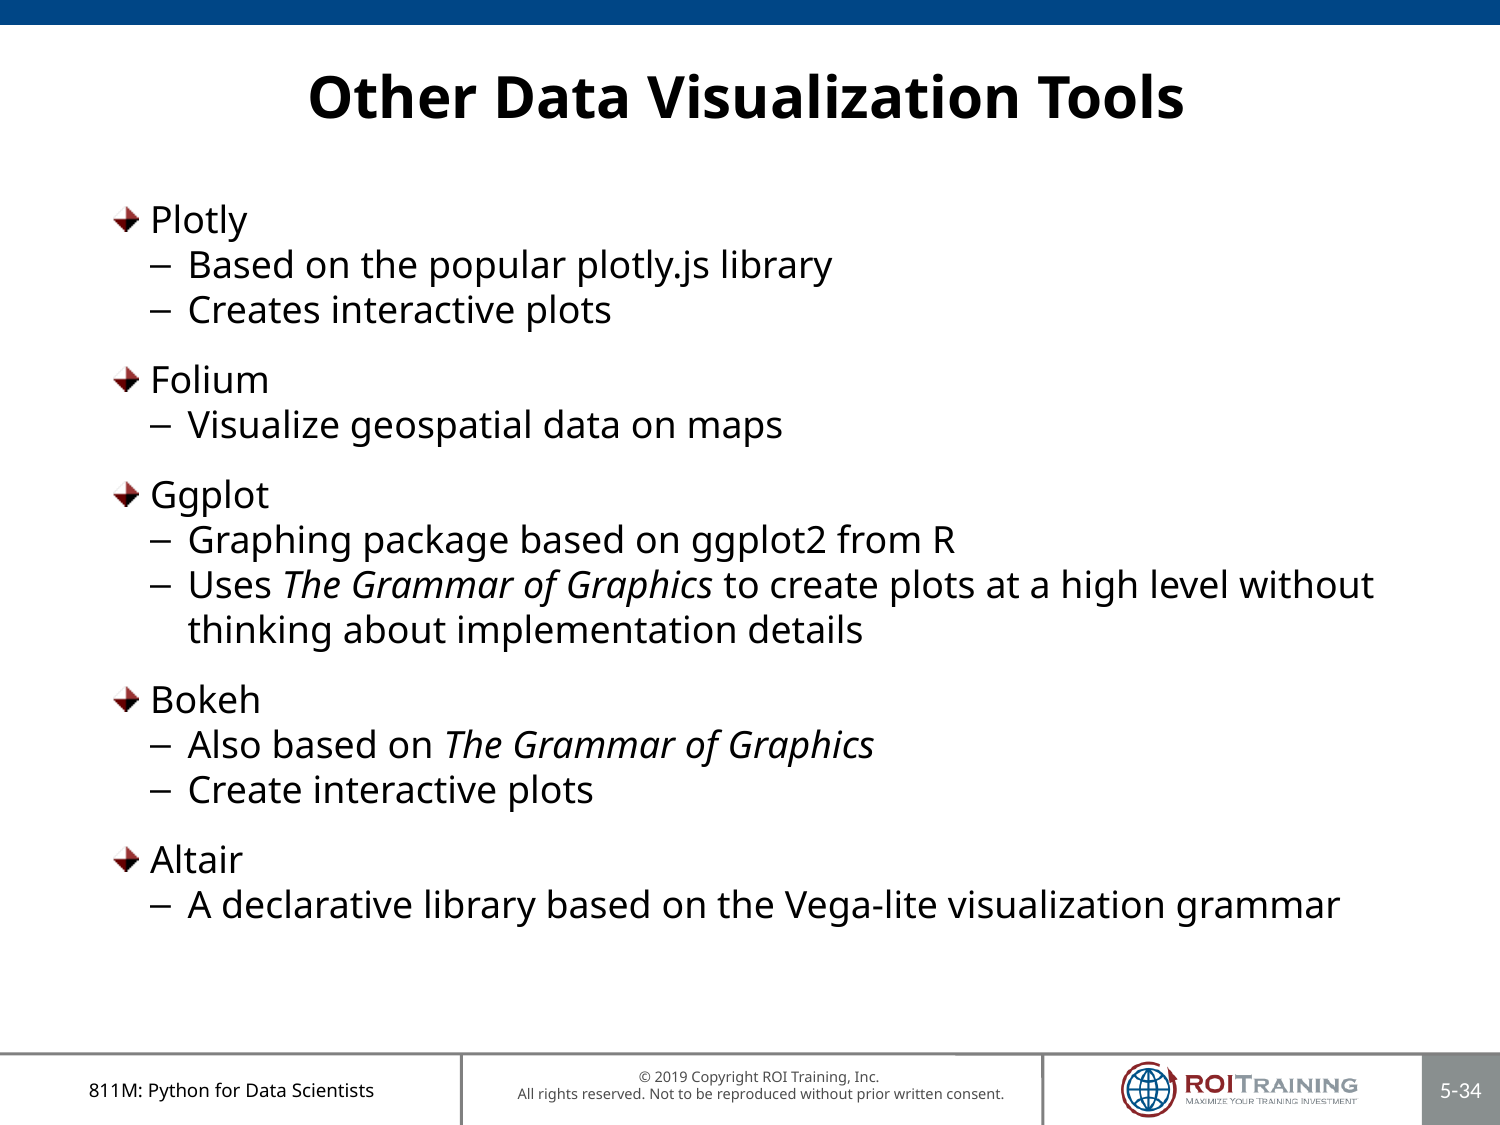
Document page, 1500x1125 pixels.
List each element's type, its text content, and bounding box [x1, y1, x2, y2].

picture [112, 205, 139, 232]
picture [112, 845, 139, 872]
list Plotly Based on the popular plotly.js library Creates interactive plots Folium Visualize geospatial data on maps Ggplot Graphing package based on ggplot2 from R Uses The Grammar of Graphics to create plots at a high level without thinking about implementation details Bokeh Also based on The Grammar of Graphics Create interactive plots Altair A declarative library based on the Vega-lite visualization grammar [97, 188, 1413, 1020]
title Other Data Visualization Tools [172, 43, 1322, 147]
picture [112, 480, 139, 507]
picture [112, 685, 139, 712]
picture [112, 365, 139, 392]
picture [1113, 1060, 1362, 1118]
